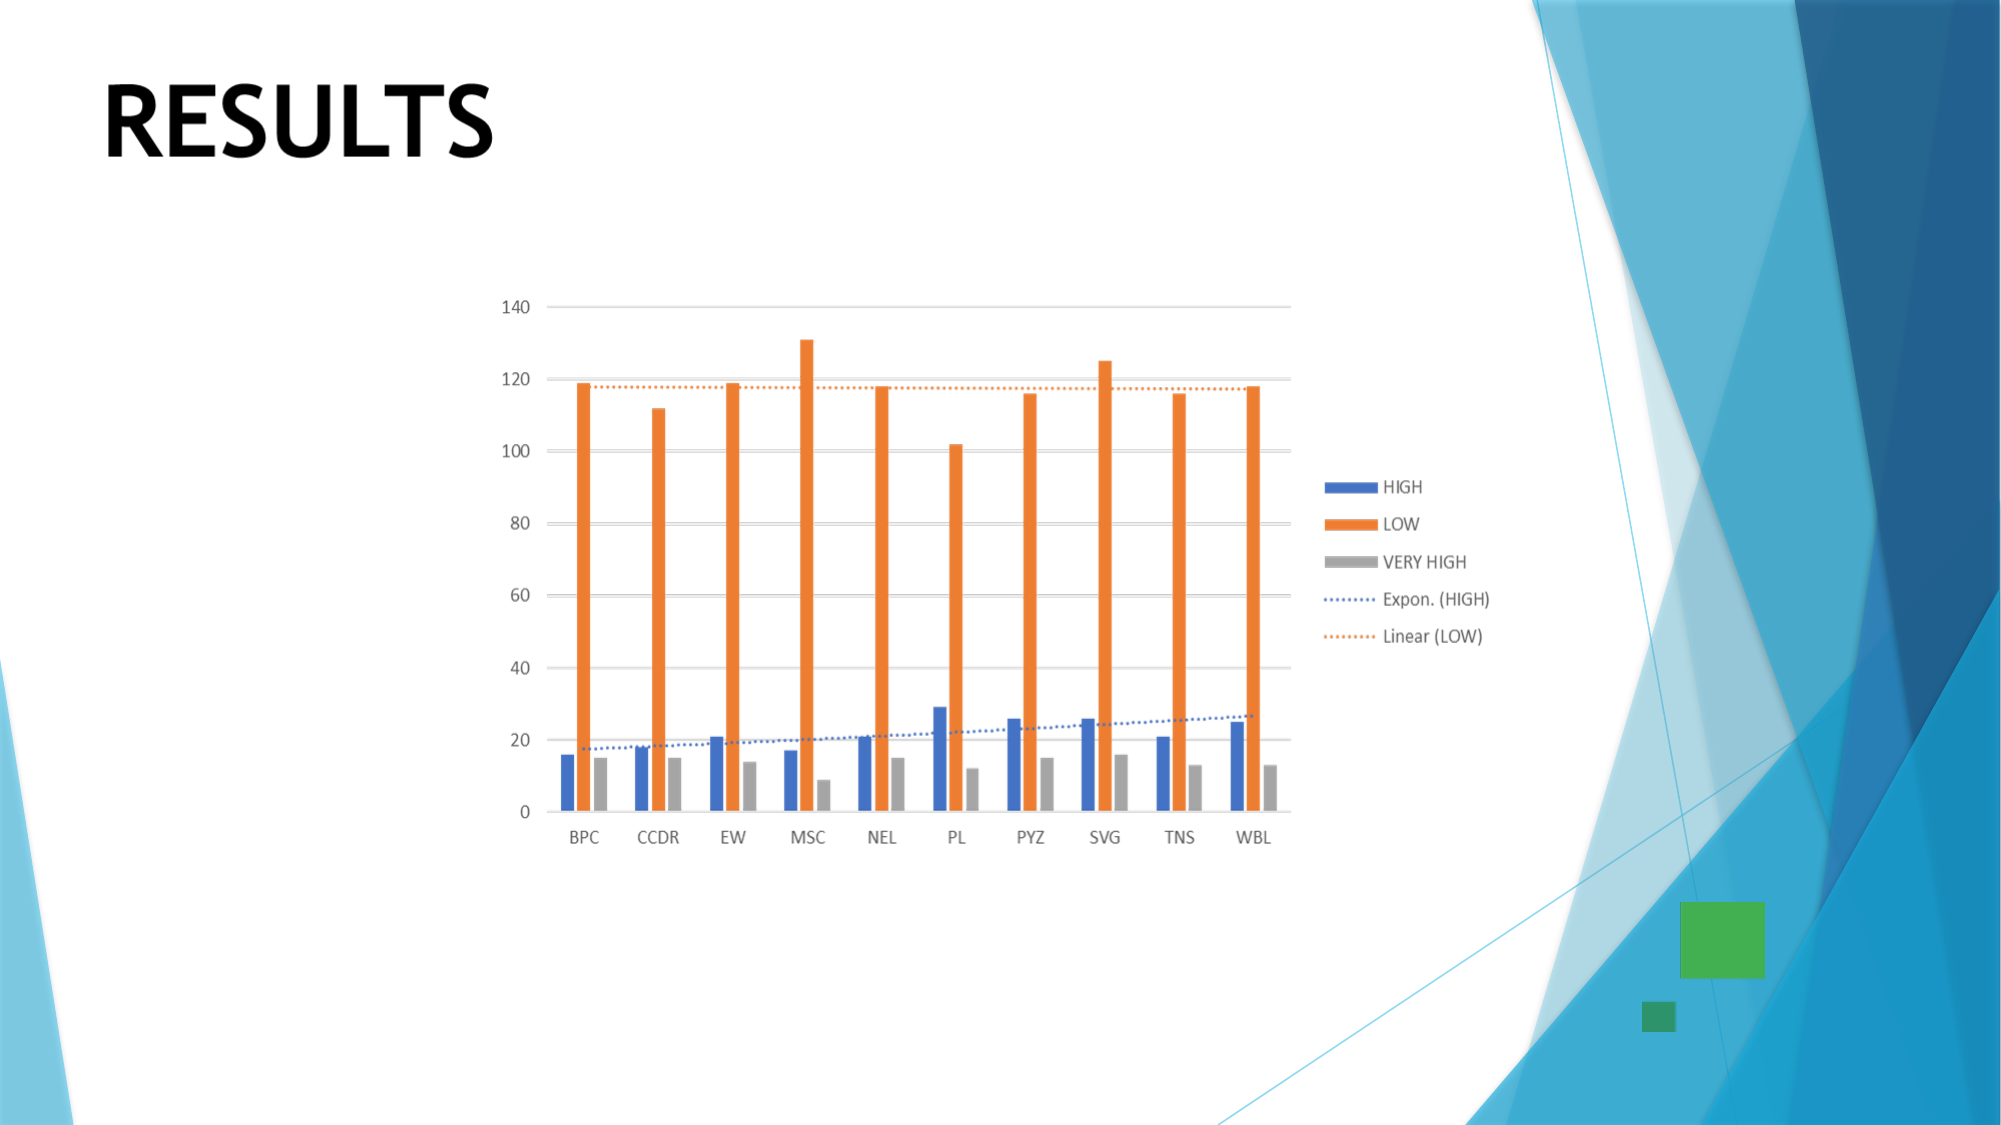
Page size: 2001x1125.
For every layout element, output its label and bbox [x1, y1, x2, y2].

picture [1641, 902, 1765, 1033]
picture [487, 272, 1513, 853]
picture [40, 28, 556, 240]
